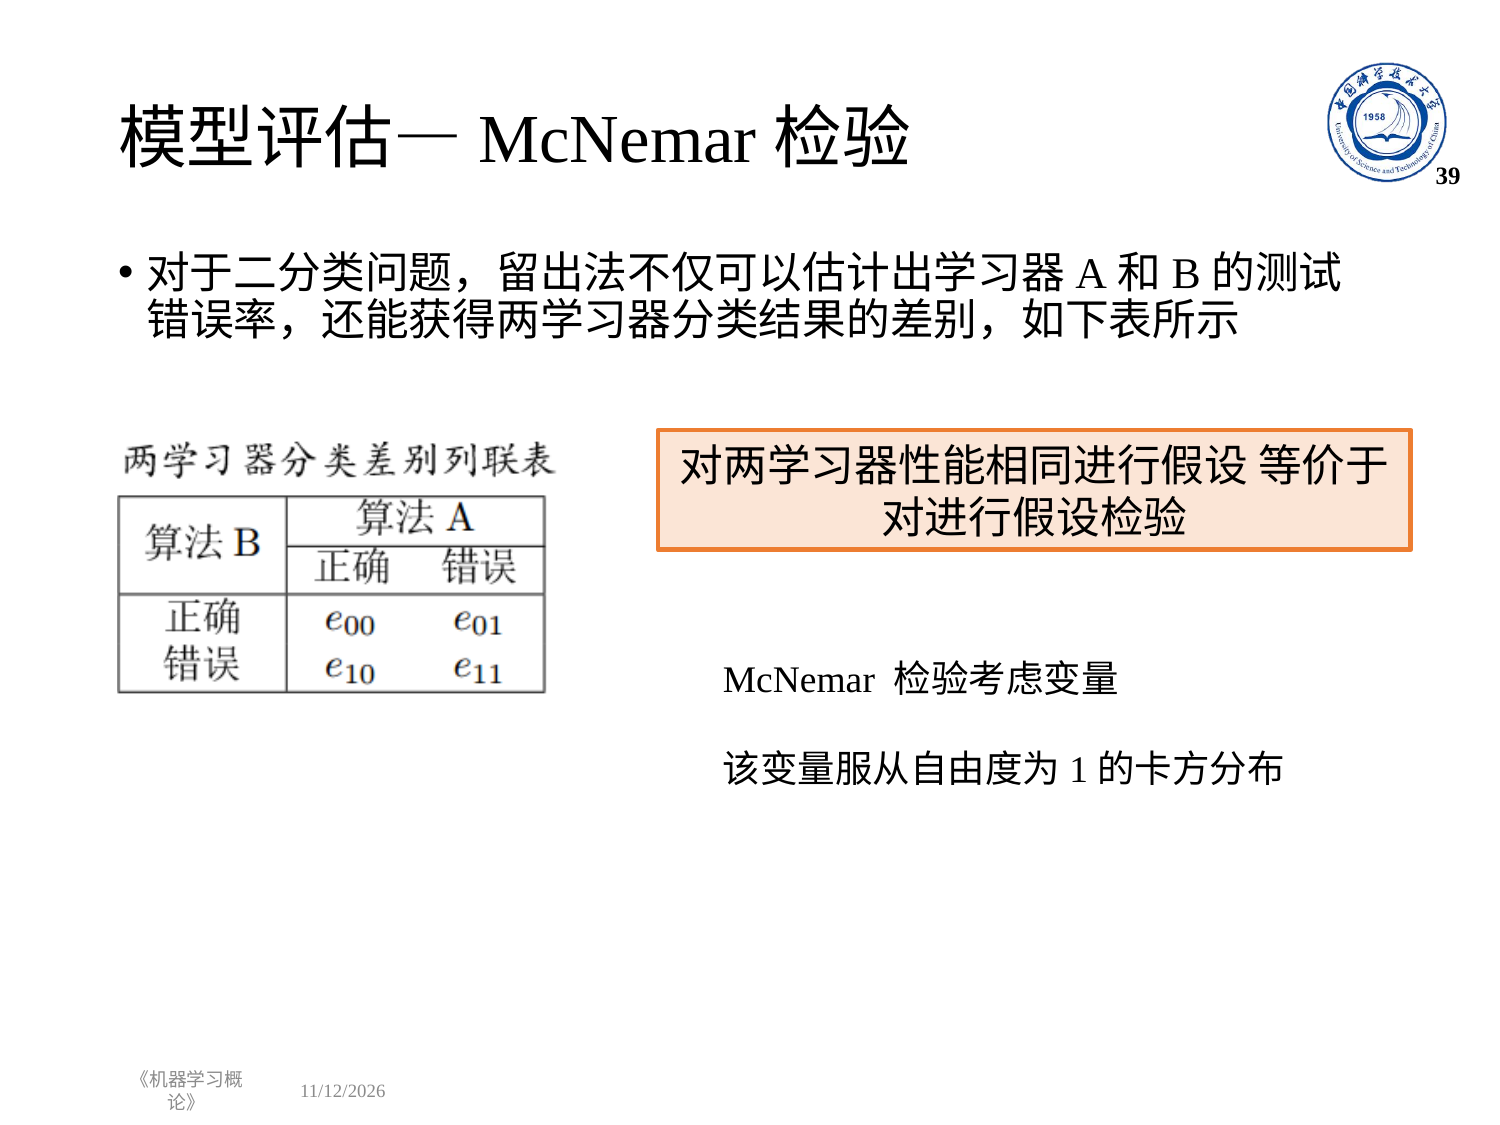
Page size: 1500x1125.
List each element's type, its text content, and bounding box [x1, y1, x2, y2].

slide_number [285, 1068, 422, 1113]
title 模型评估—McNemar检验 [103, 59, 1397, 221]
picture [117, 432, 558, 703]
slide_number 39 [1372, 144, 1476, 205]
picture [1397, 59, 1450, 144]
footer 《机器学习概论》 [104, 1068, 270, 1113]
list 对于二分类问题，留出法不仅可以估计出学习器A和B的测试错误率，还能获得两学习器分类结果的差别，如下表所示 [103, 243, 1397, 1053]
